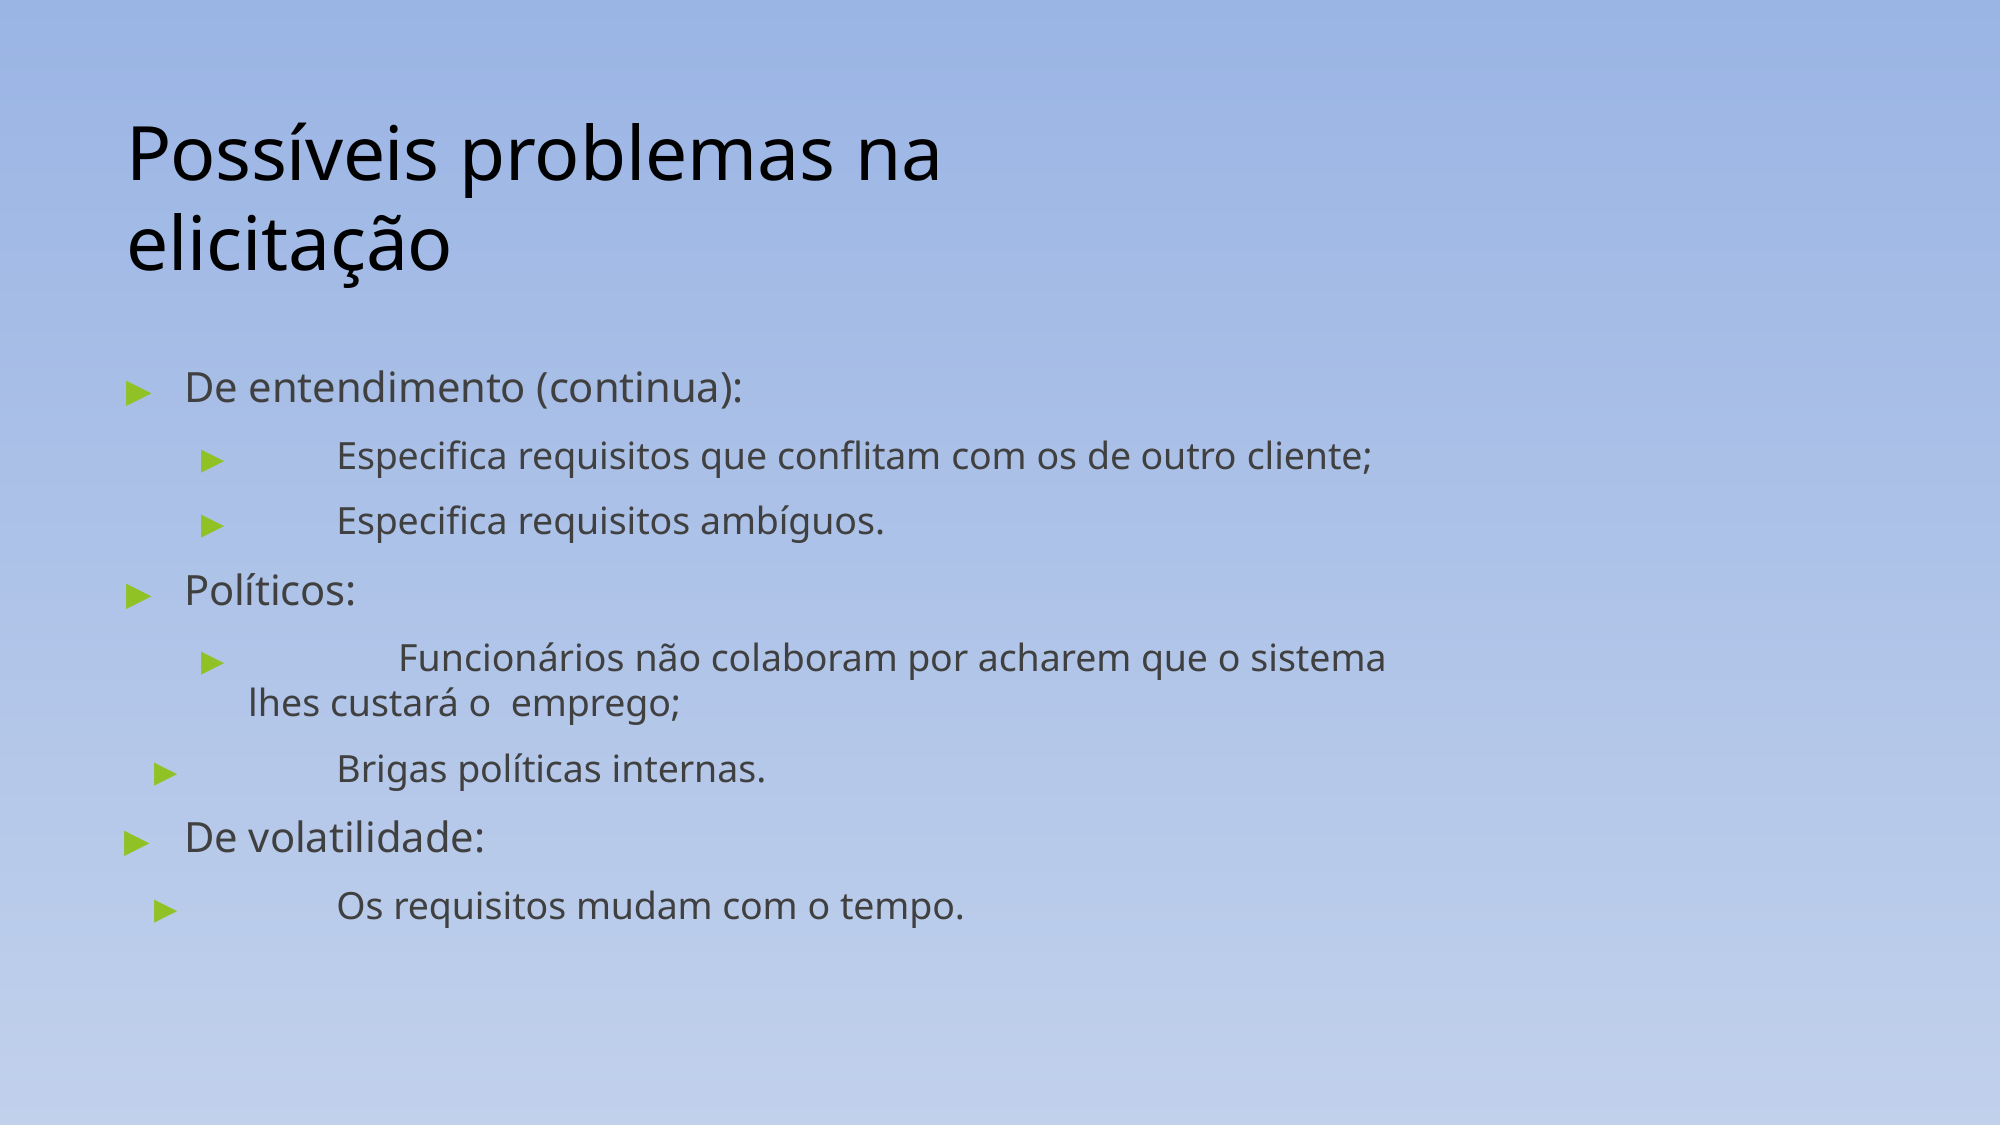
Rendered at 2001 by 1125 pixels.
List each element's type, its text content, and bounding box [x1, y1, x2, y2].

text_box ▶ De entendimento (continua): ▶ Especifica requisitos que conflitam com os de outro cliente; ▶ Especifica requisitos ambíguos. ▶ Políticos: ▶ Funcionários não colaboram por acharem que o sistema lhes custará o emprego; ▶ Brigas políticas internas. ▶ De volatilidade: ▶ Os requisitos mudam com o tempo. [124, 335, 1441, 927]
title Possíveis problemas na elicitação [124, 103, 1245, 294]
